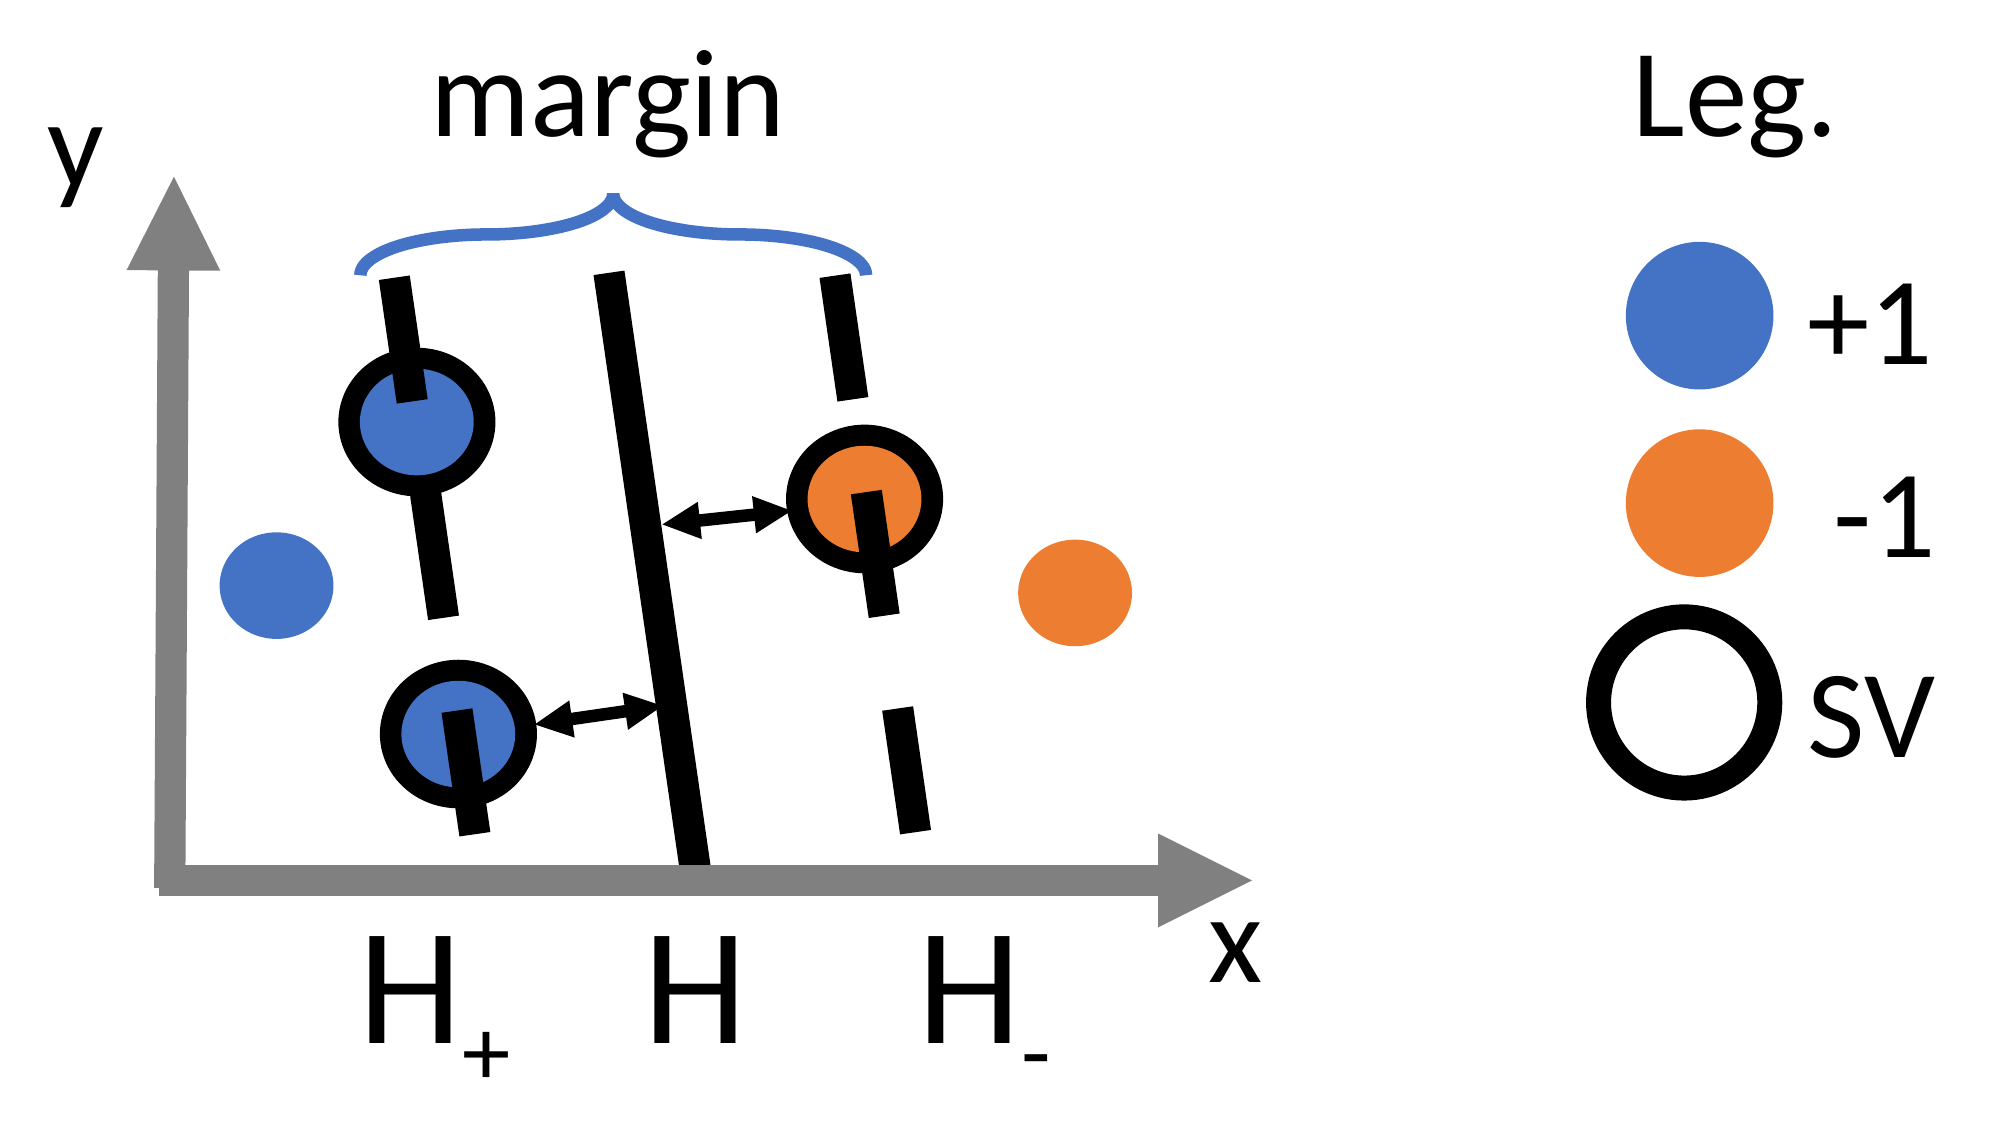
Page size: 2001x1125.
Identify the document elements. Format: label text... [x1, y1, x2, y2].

text_box -1 [1818, 425, 1951, 591]
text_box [159, 176, 1253, 888]
text_box Leg. [1618, 4, 1853, 169]
text_box SV [1792, 625, 1951, 791]
text_box H+ [343, 888, 526, 1113]
text_box [1597, 615, 1771, 790]
text_box [1625, 241, 1774, 390]
text_box margin [416, 4, 801, 169]
text_box +1 [1792, 232, 1948, 398]
text_box H [628, 888, 763, 1085]
text_box x [1193, 850, 1278, 1016]
text_box y [32, 55, 119, 221]
text_box H- [903, 888, 1067, 1113]
text_box [1625, 429, 1774, 577]
